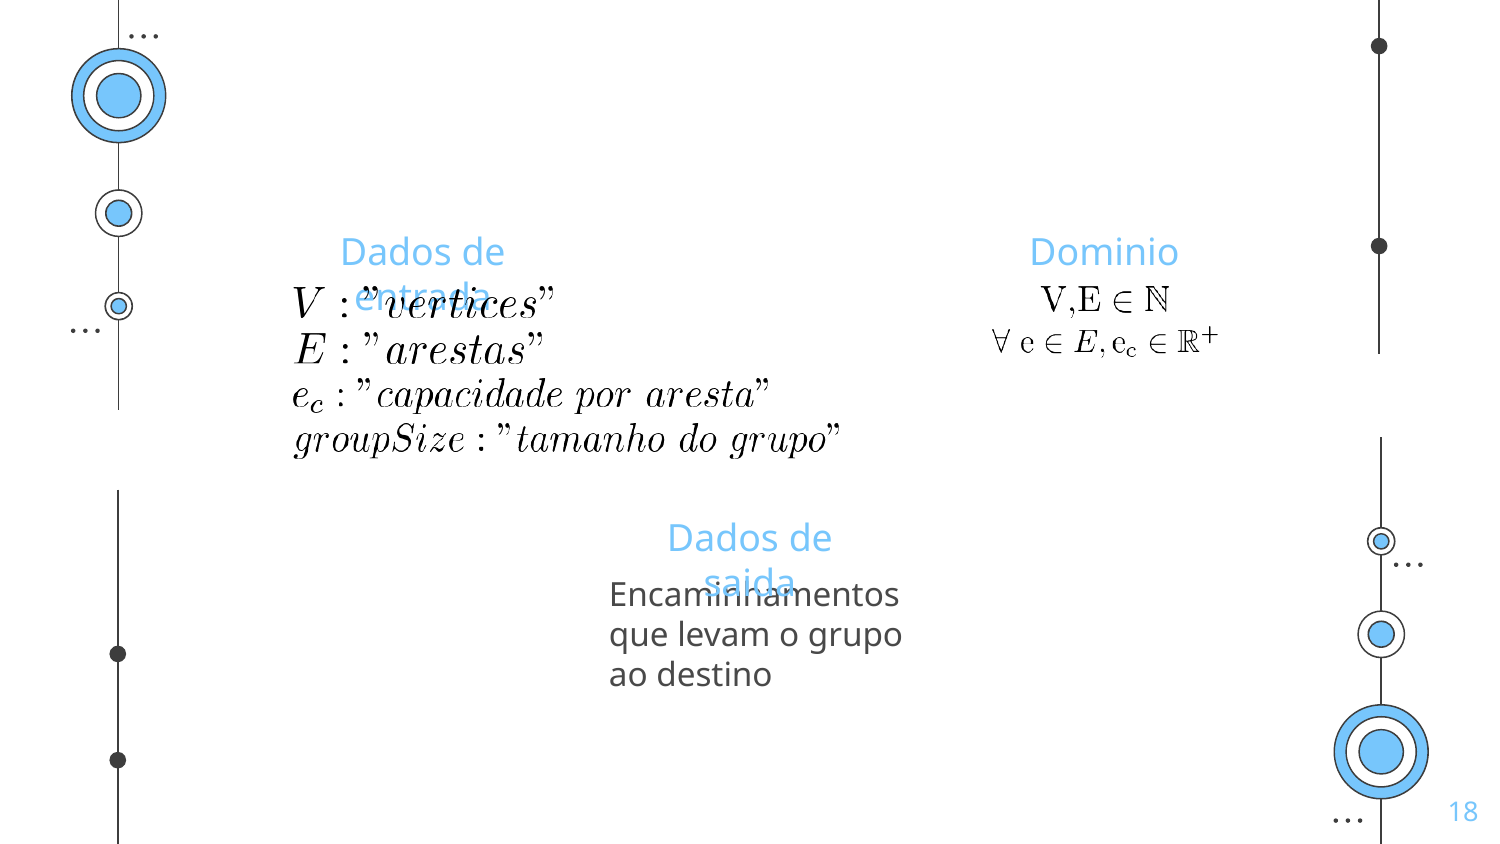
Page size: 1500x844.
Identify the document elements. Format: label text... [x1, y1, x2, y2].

picture [991, 325, 1218, 358]
picture [1040, 285, 1170, 318]
slide_number ‹#› [1403, 779, 1494, 844]
subtitle Dados de saida [619, 498, 881, 553]
picture [293, 378, 769, 414]
subtitle Dados de entrada [251, 213, 594, 265]
picture [293, 332, 543, 364]
subtitle Dominio [933, 213, 1276, 260]
subtitle Encaminhamentos que levam o grupo ao destino [593, 558, 951, 844]
picture [293, 423, 840, 459]
picture [293, 285, 553, 318]
